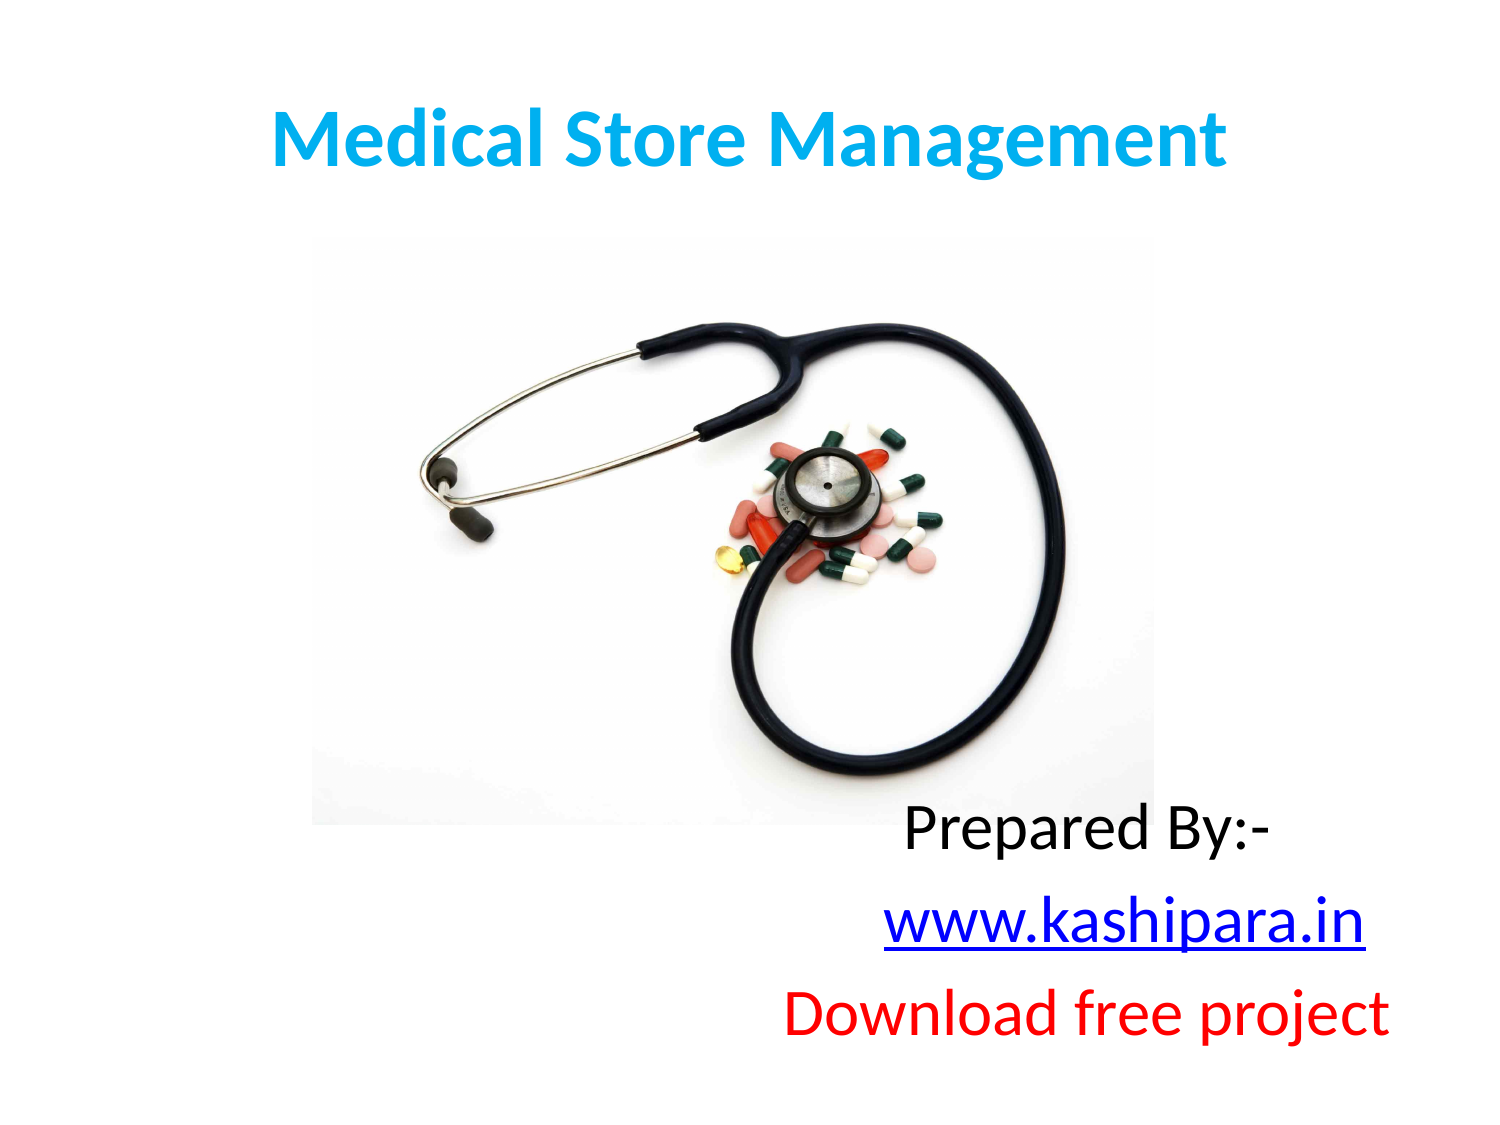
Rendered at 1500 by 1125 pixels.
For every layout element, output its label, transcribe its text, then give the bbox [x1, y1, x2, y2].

subtitle Prepared By:- www.kashipara.in Download free project [737, 774, 1438, 1063]
title Medical Store Management [0, 12, 1500, 254]
picture [312, 237, 1154, 826]
